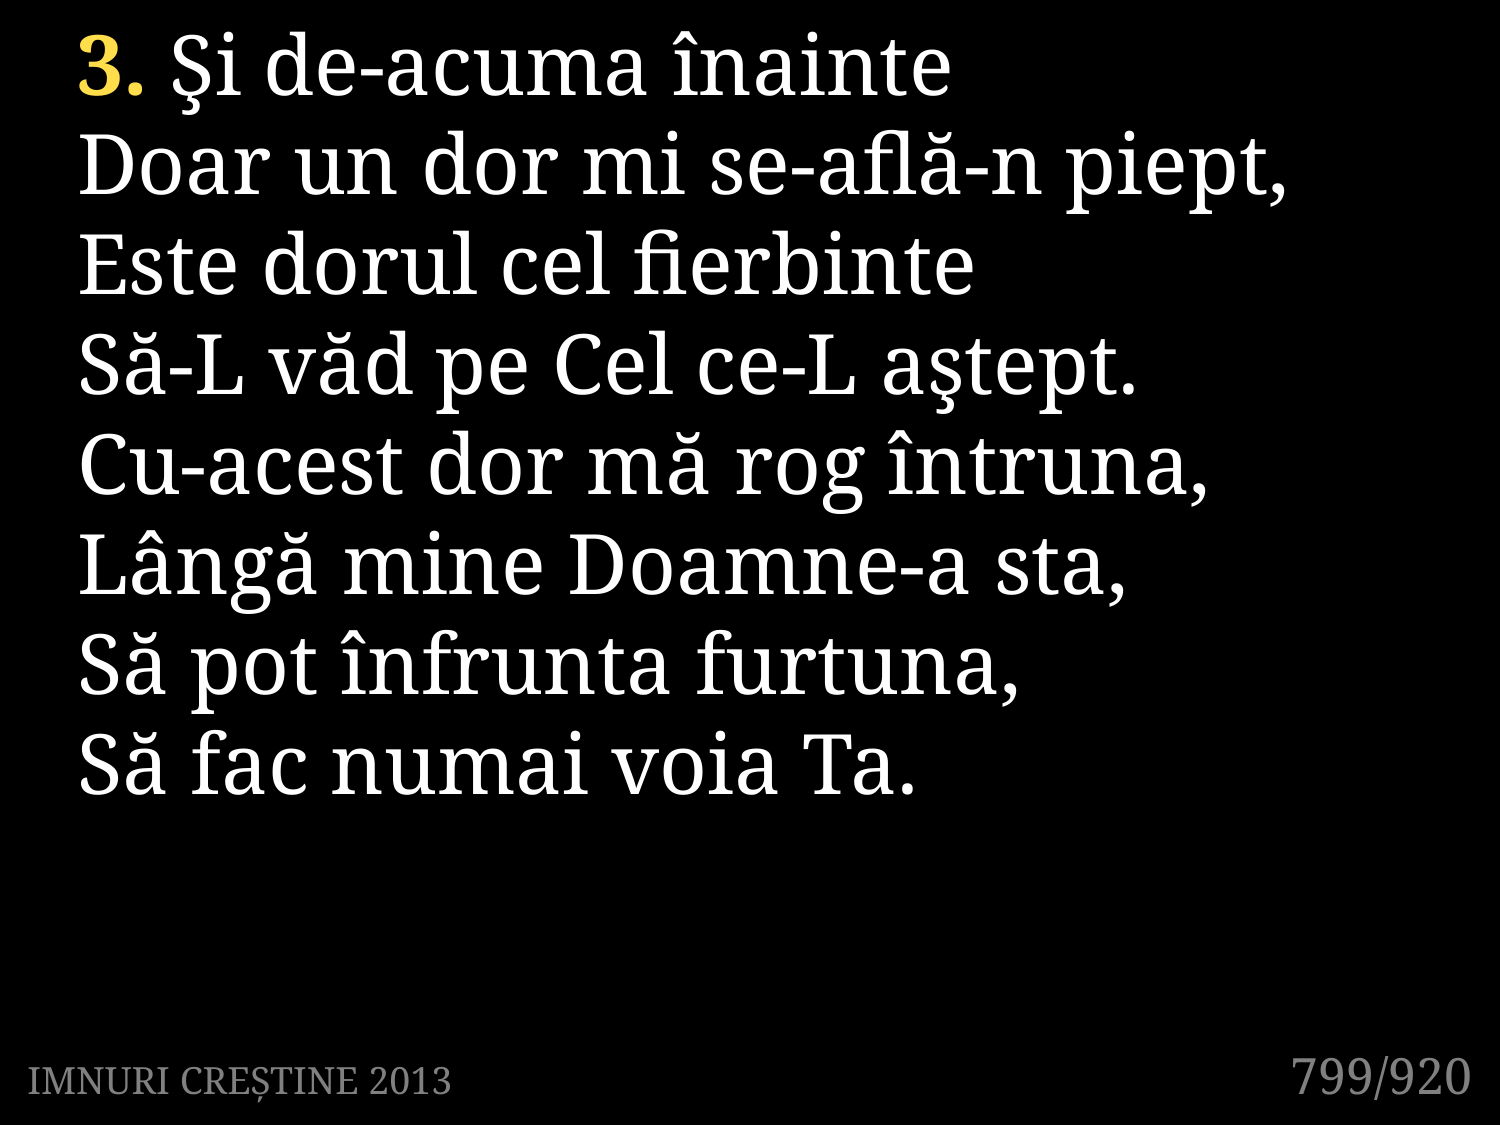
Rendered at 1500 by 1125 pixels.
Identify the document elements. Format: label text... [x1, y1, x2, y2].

text_box IMNURI CREȘTINE 2013 [12, 1049, 637, 1110]
text_box 3. Şi de-acuma înainte Doar un dor mi se-află-n piept, Este dorul cel fierbinte Să-L văd pe Cel ce-L aştept. Cu-acest dor mă rog întruna, Lângă mine Doamne-a sta, Să pot înfrunta furtuna, Să fac numai voia Ta. [62, 4, 1500, 819]
text_box 799/920 [637, 1037, 1488, 1113]
